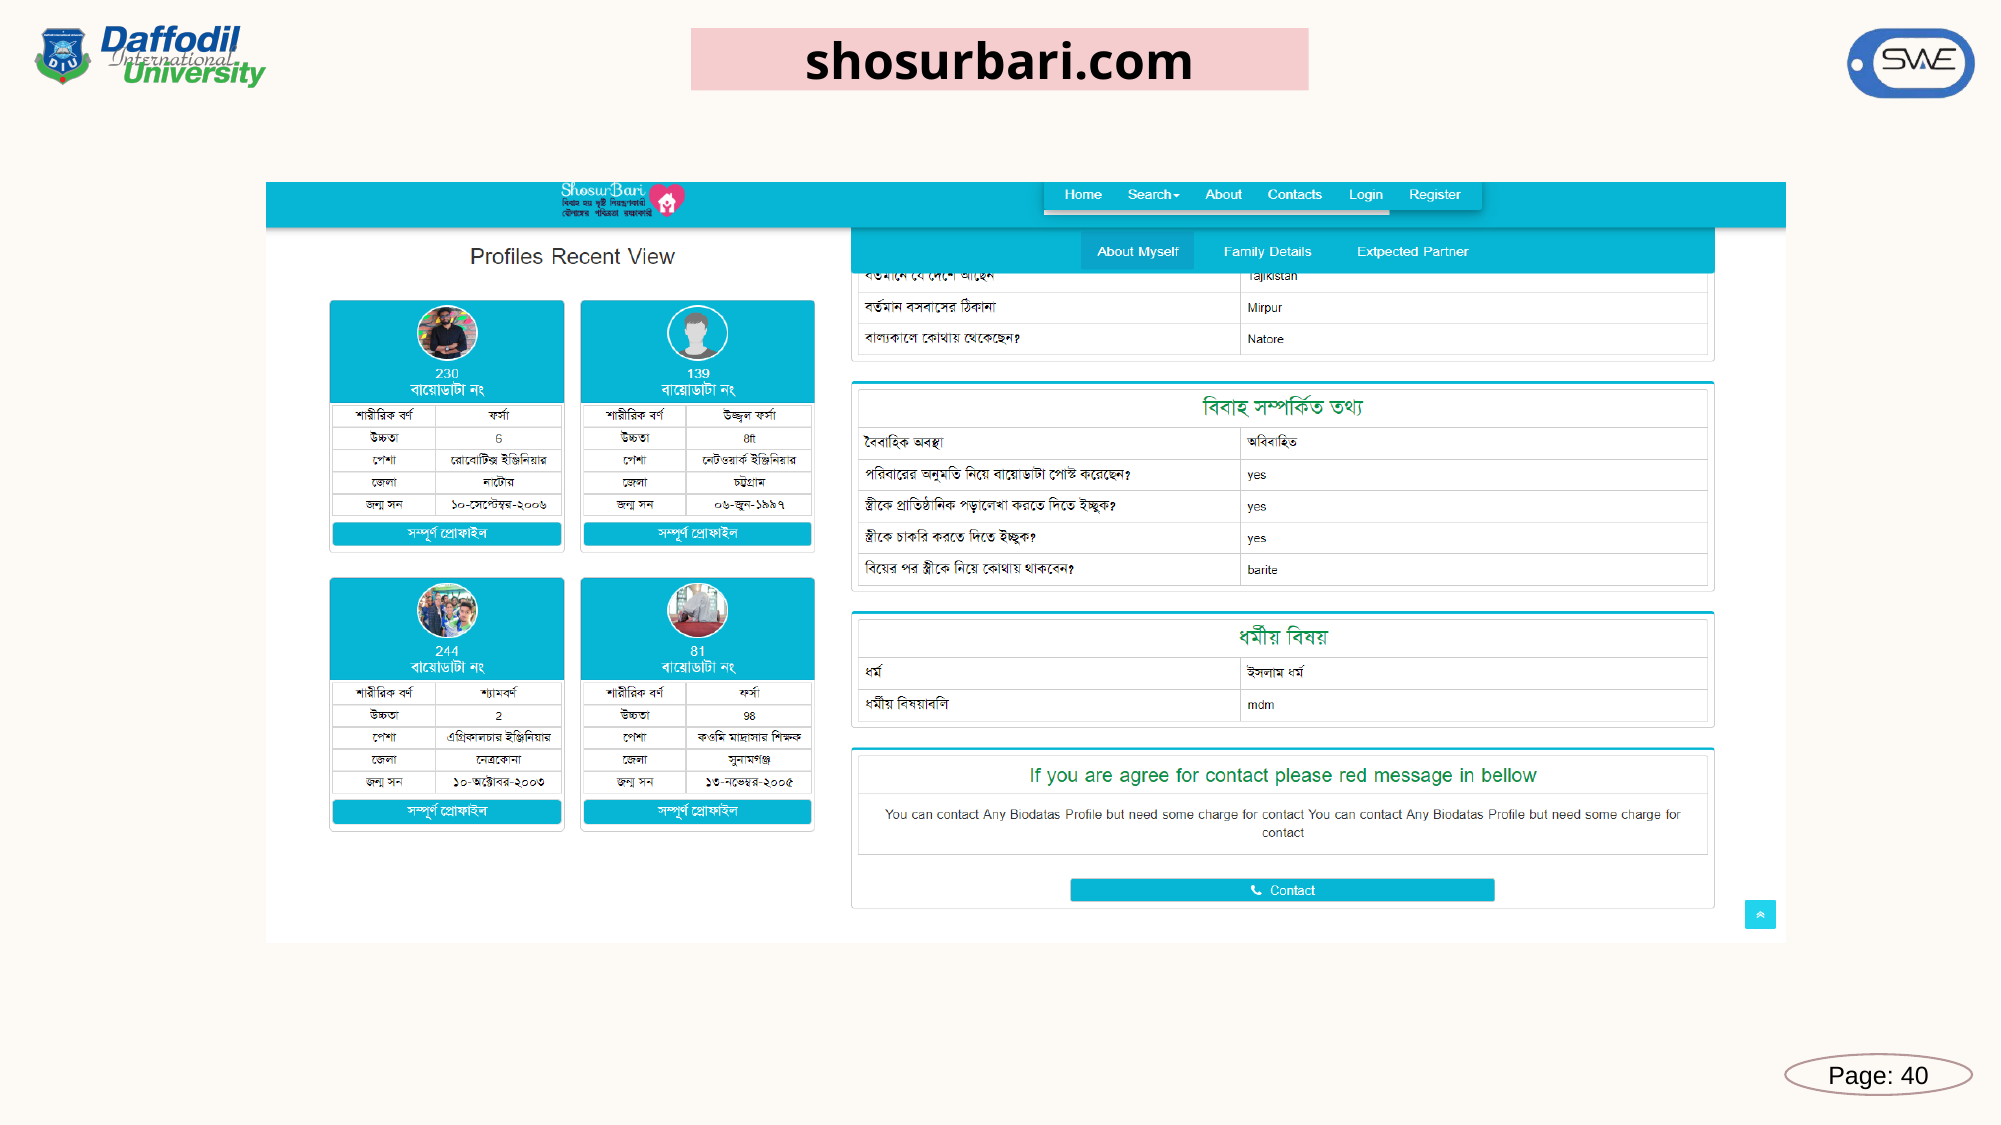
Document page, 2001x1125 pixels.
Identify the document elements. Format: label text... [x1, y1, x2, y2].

picture [34, 25, 267, 88]
text_box shosurbari.com [690, 27, 1310, 92]
picture [1839, 5, 1978, 114]
text_box Page: 40 [1784, 1053, 1974, 1096]
picture [266, 182, 1786, 943]
